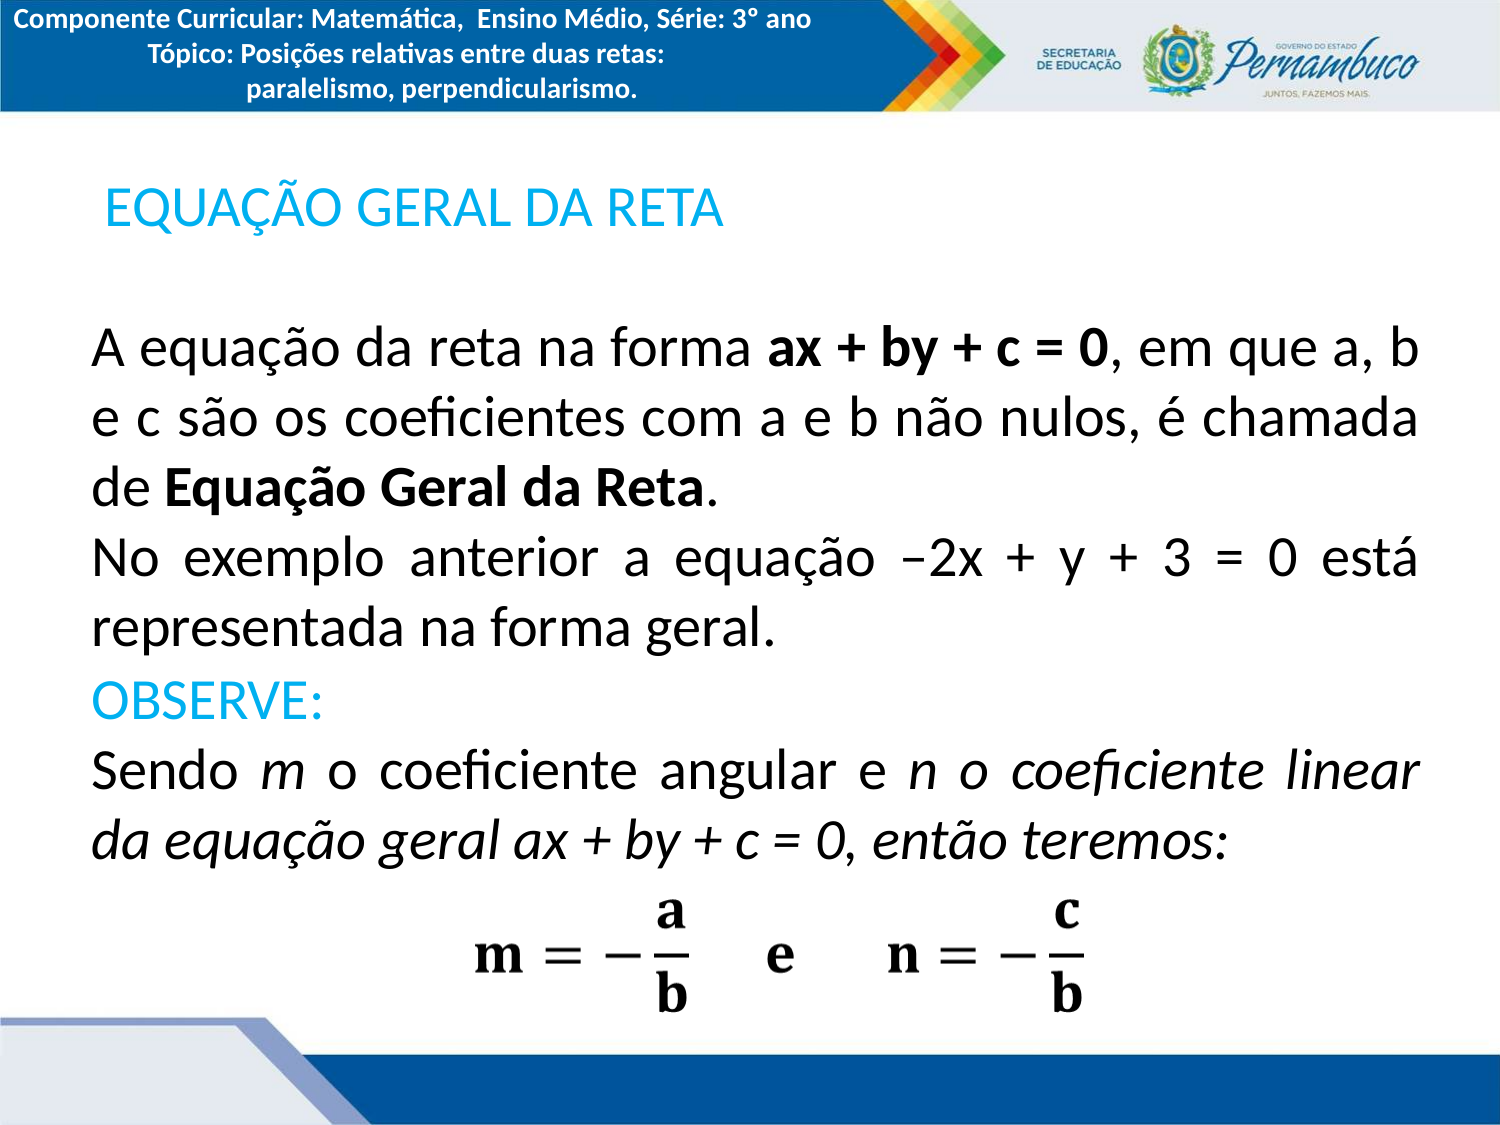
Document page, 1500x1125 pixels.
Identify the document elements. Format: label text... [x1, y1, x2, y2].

text_box [99, 883, 1458, 1020]
text_box OBSERVE: Sendo m o coeficiente angular e n o coeficiente linear da equação geral ax + by + c = 0, então teremos: [76, 654, 1436, 879]
text_box Componente Curricular: Matemática, Ensino Médio, Série: 3º ano Tópico: Posições relativas entre duas retas: paralelismo, perpendicularismo. [0, 0, 863, 112]
picture [0, 0, 1500, 1125]
text_box EQUAÇÃO GERAL DA RETA A equação da reta na forma ax + by + c = 0, em que a, b e c são os coeficientes com a e b não nulos, é chamada de Equação Geral da Reta. No exemplo anterior a equação –2x + y + 3 = 0 está representada na forma geral. [76, 160, 1436, 654]
